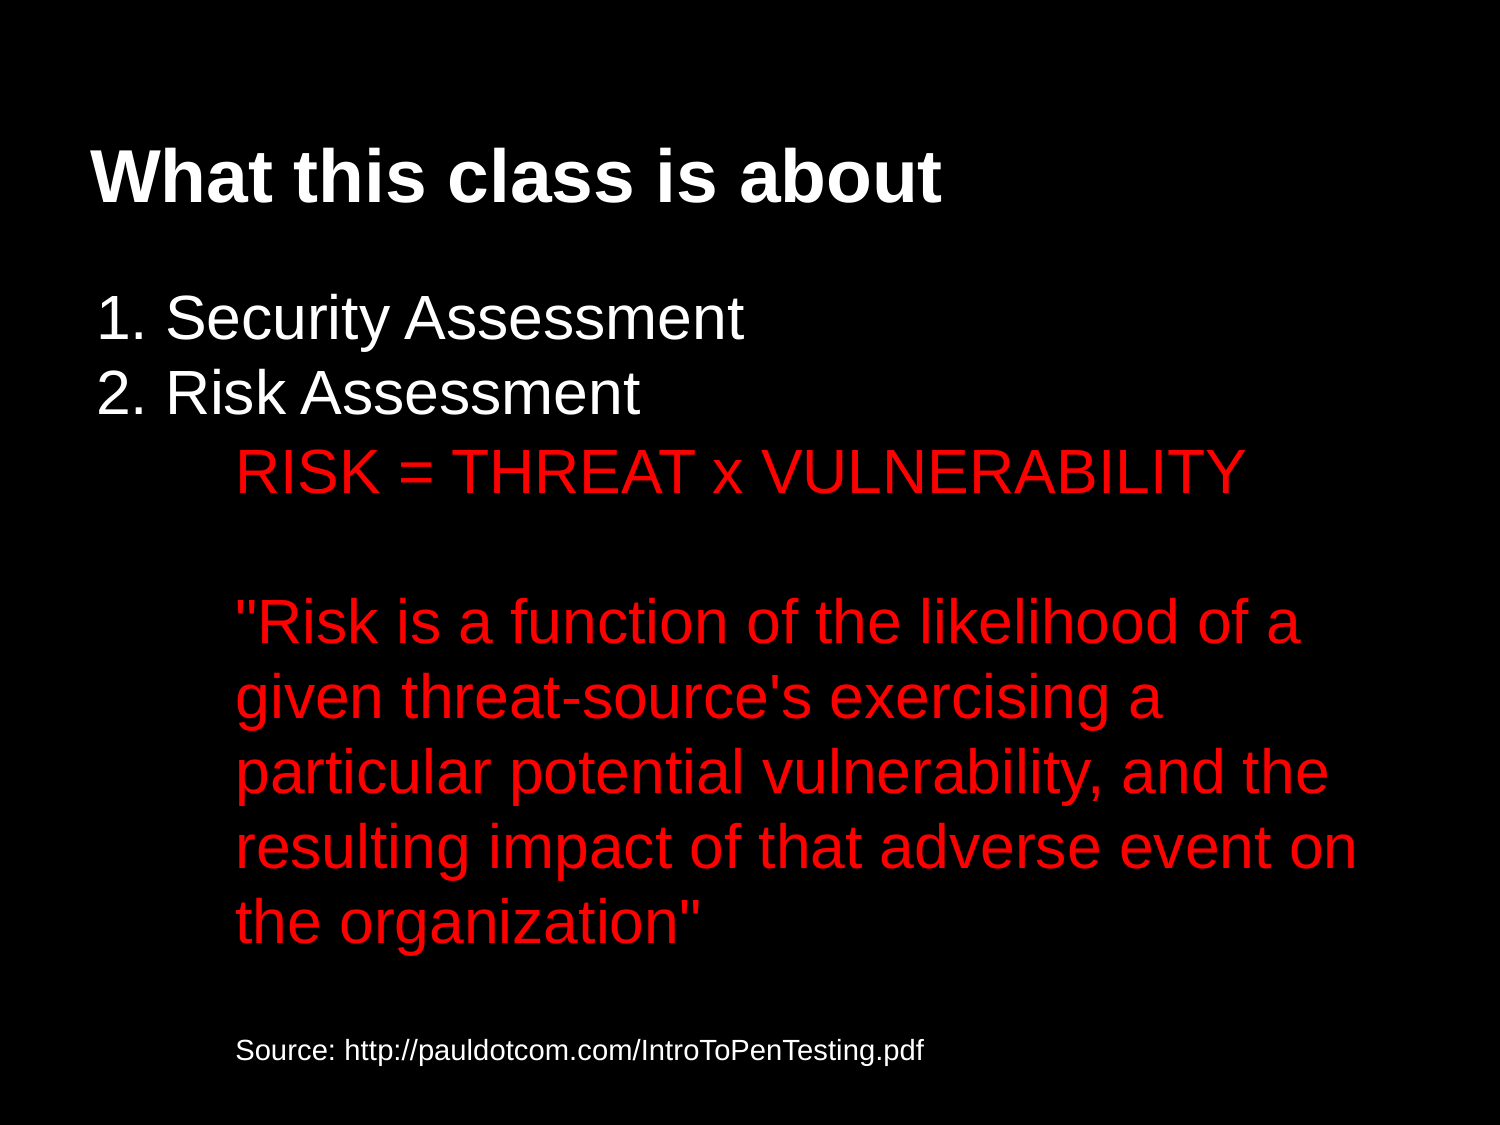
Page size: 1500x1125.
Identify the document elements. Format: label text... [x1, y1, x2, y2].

list Security Assessment Risk Assessment [75, 262, 1425, 1078]
text_box RISK = THREAT x VULNERABILITY "Risk is a function of the likelihood of a given threat-source's exercising a particular potential vulnerability, and the resulting impact of that adverse event on the organization" Source: http://pauldotcom.com/IntroToPenTesting.pdf [220, 416, 1422, 1066]
title What this class is about [75, 45, 1425, 233]
